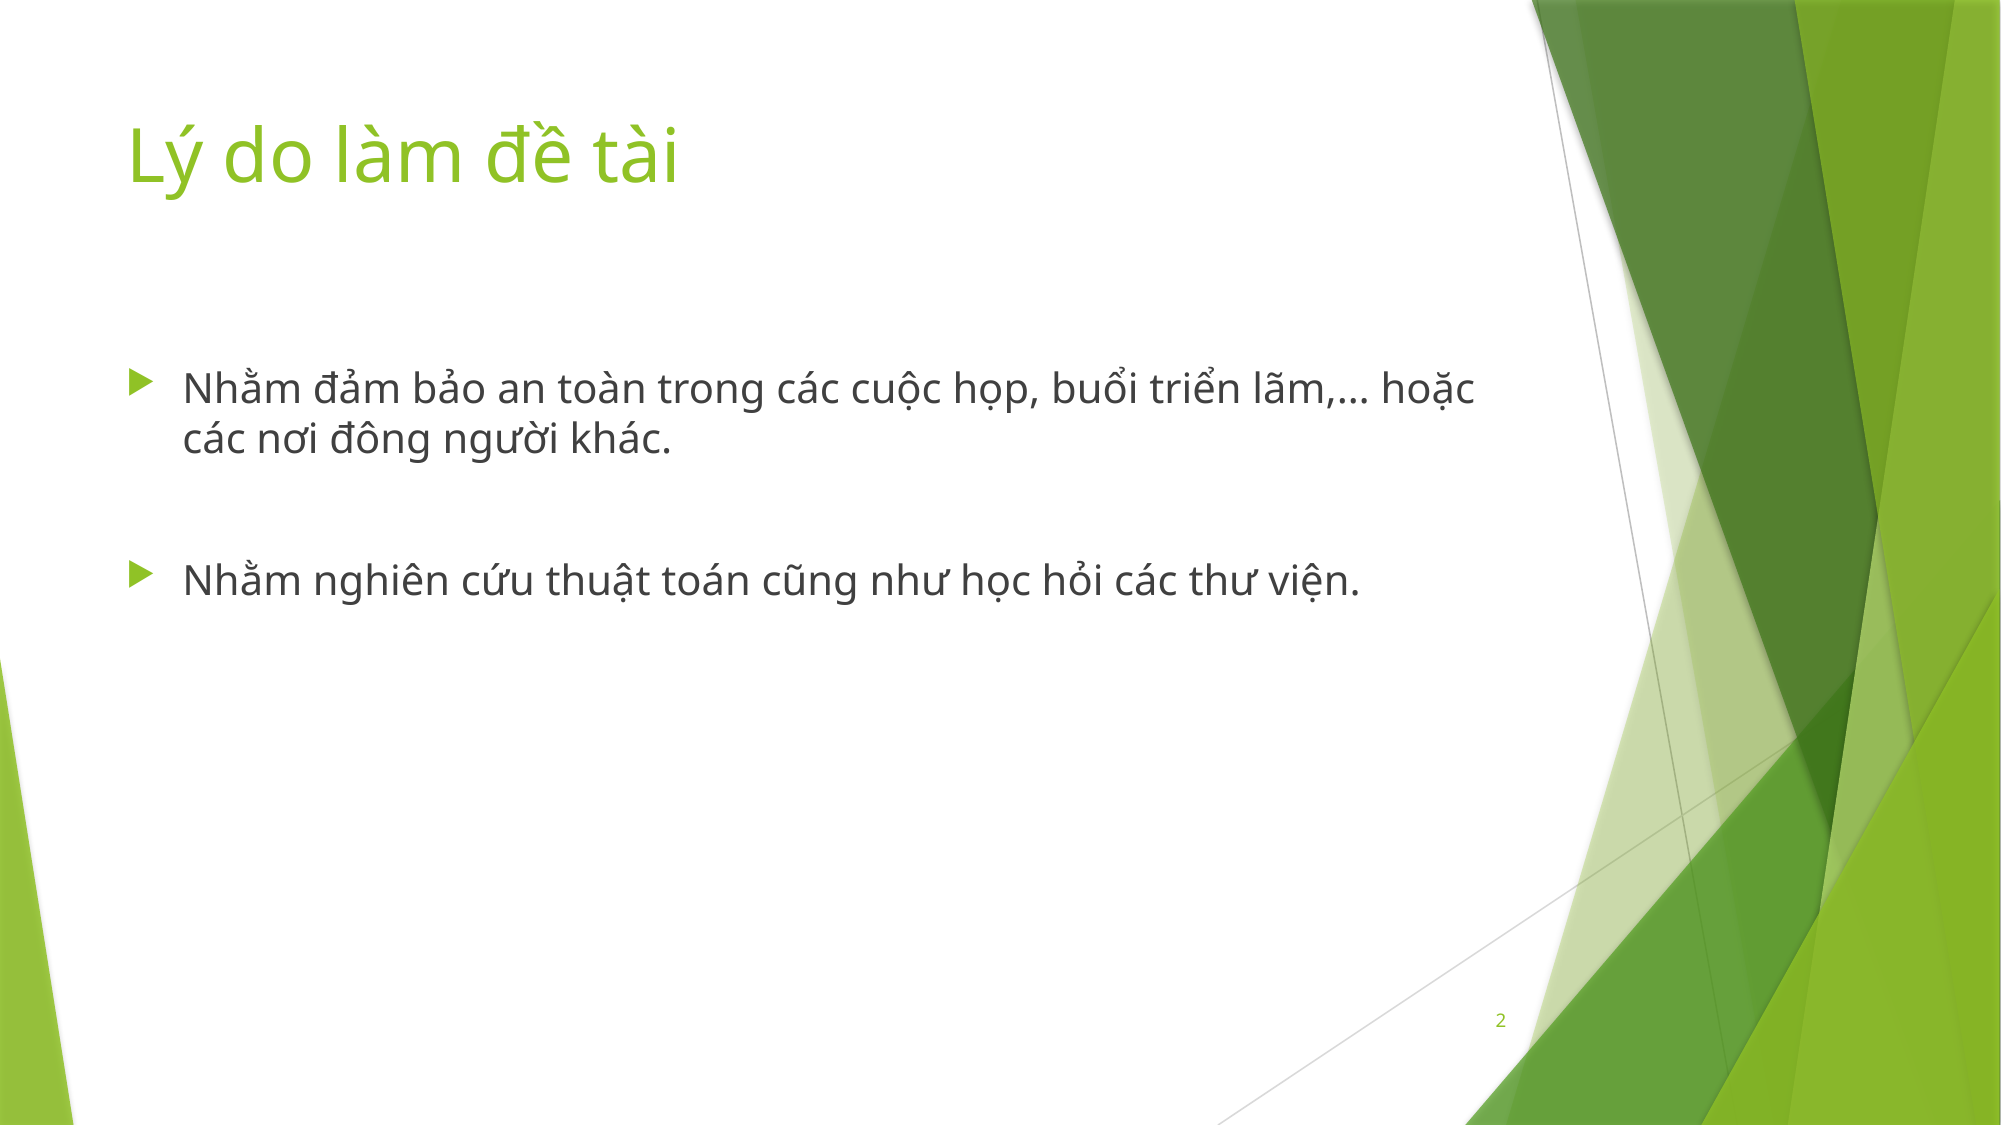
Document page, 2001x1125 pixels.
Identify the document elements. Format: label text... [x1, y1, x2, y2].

slide_number 2 [1409, 991, 1522, 1051]
list Nhằm đảm bảo an toàn trong các cuộc họp, buổi triển lãm,… hoặc các nơi đông người khác. Nhằm nghiên cứu thuật toán cũng như học hỏi các thư viện. [111, 354, 1522, 992]
title Lý do làm đề tài [111, 99, 1522, 317]
